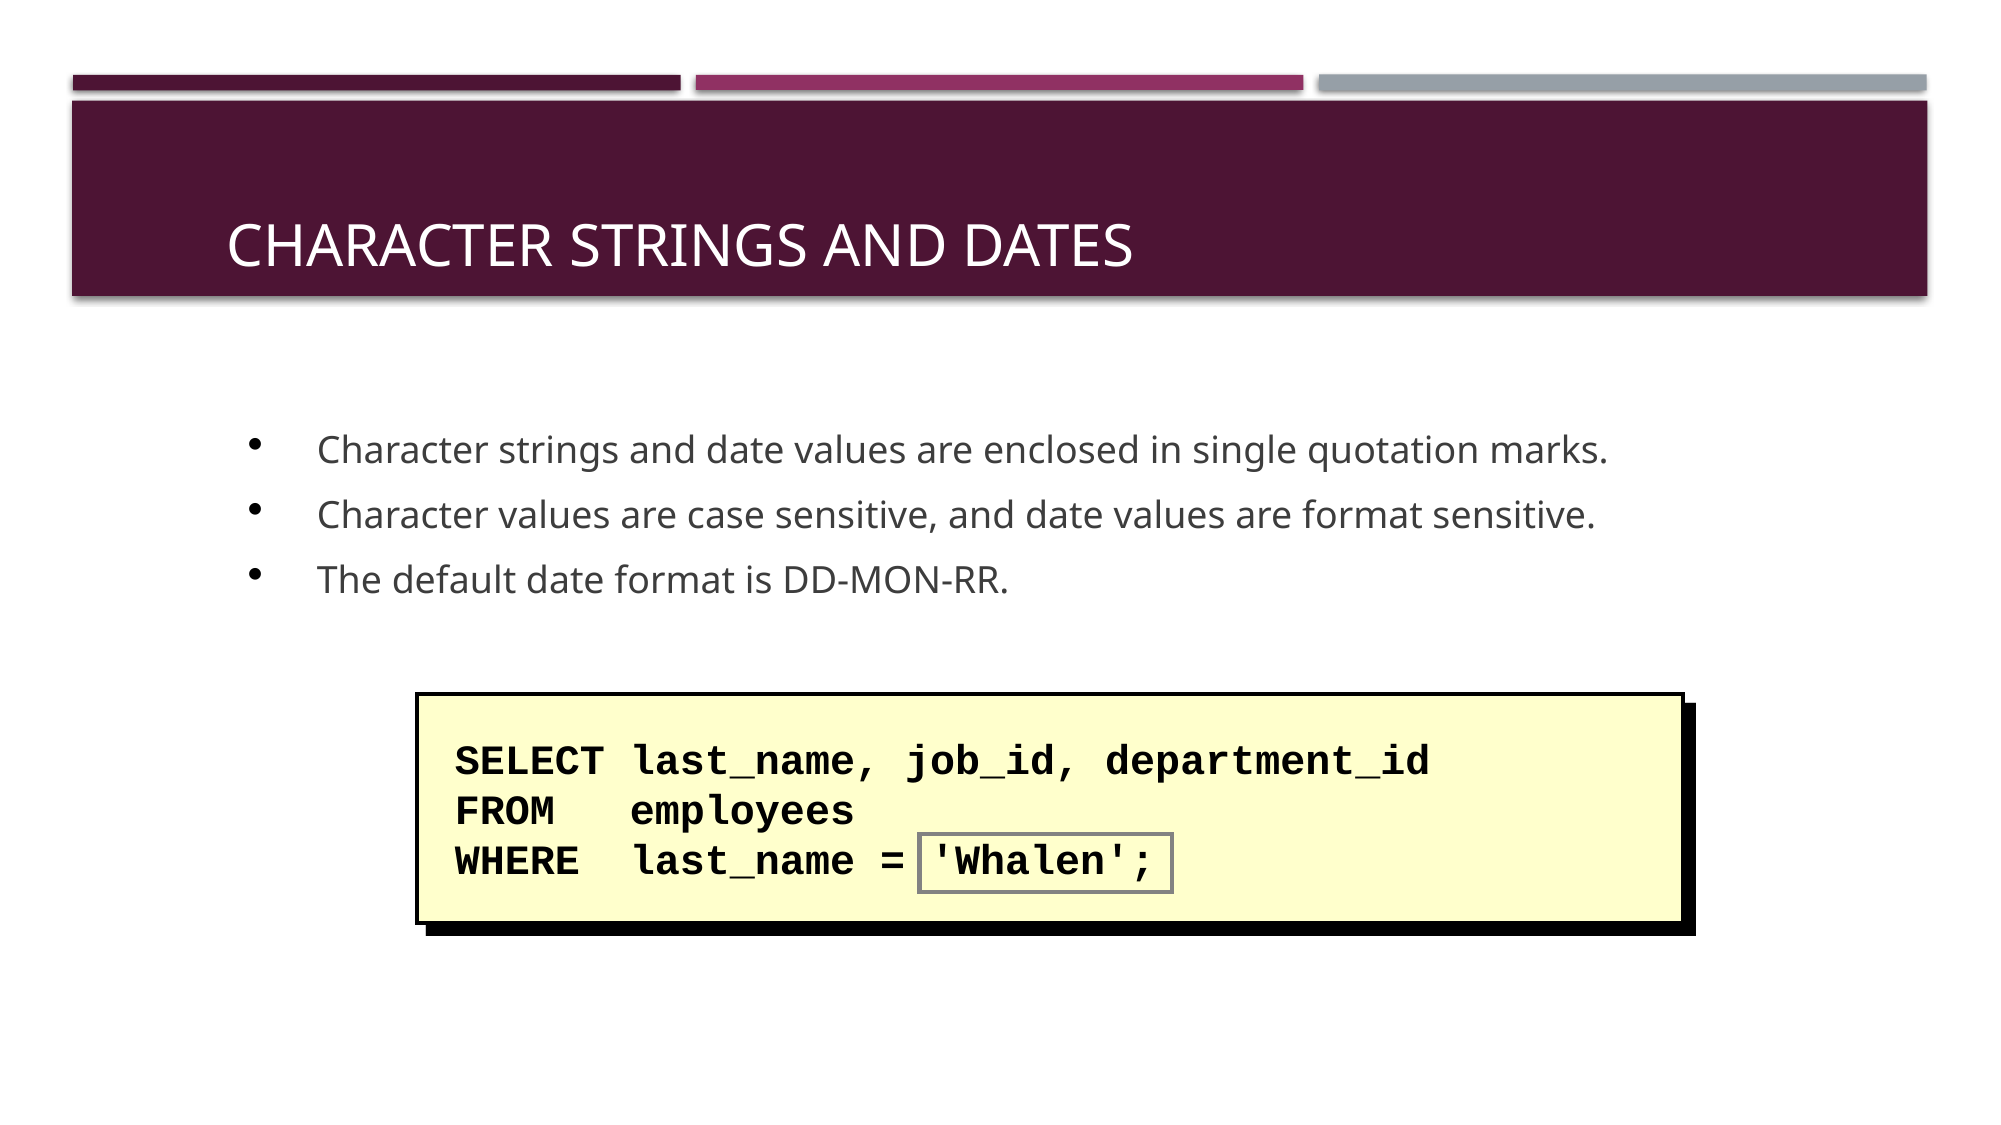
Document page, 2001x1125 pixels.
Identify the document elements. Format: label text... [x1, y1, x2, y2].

title Character Strings and Dates [211, 135, 1525, 286]
text_box SELECT last_name, job_id, department_id FROM employees WHERE last_name = 'Whalen'; [439, 725, 1661, 891]
text_box [417, 693, 1683, 923]
list Character strings and date values are enclosed in single quotation marks. Character values are case sensitive, and date values are format sensitive. The default date format is DD-MON-RR. [211, 356, 1706, 671]
text_box [919, 833, 1173, 892]
